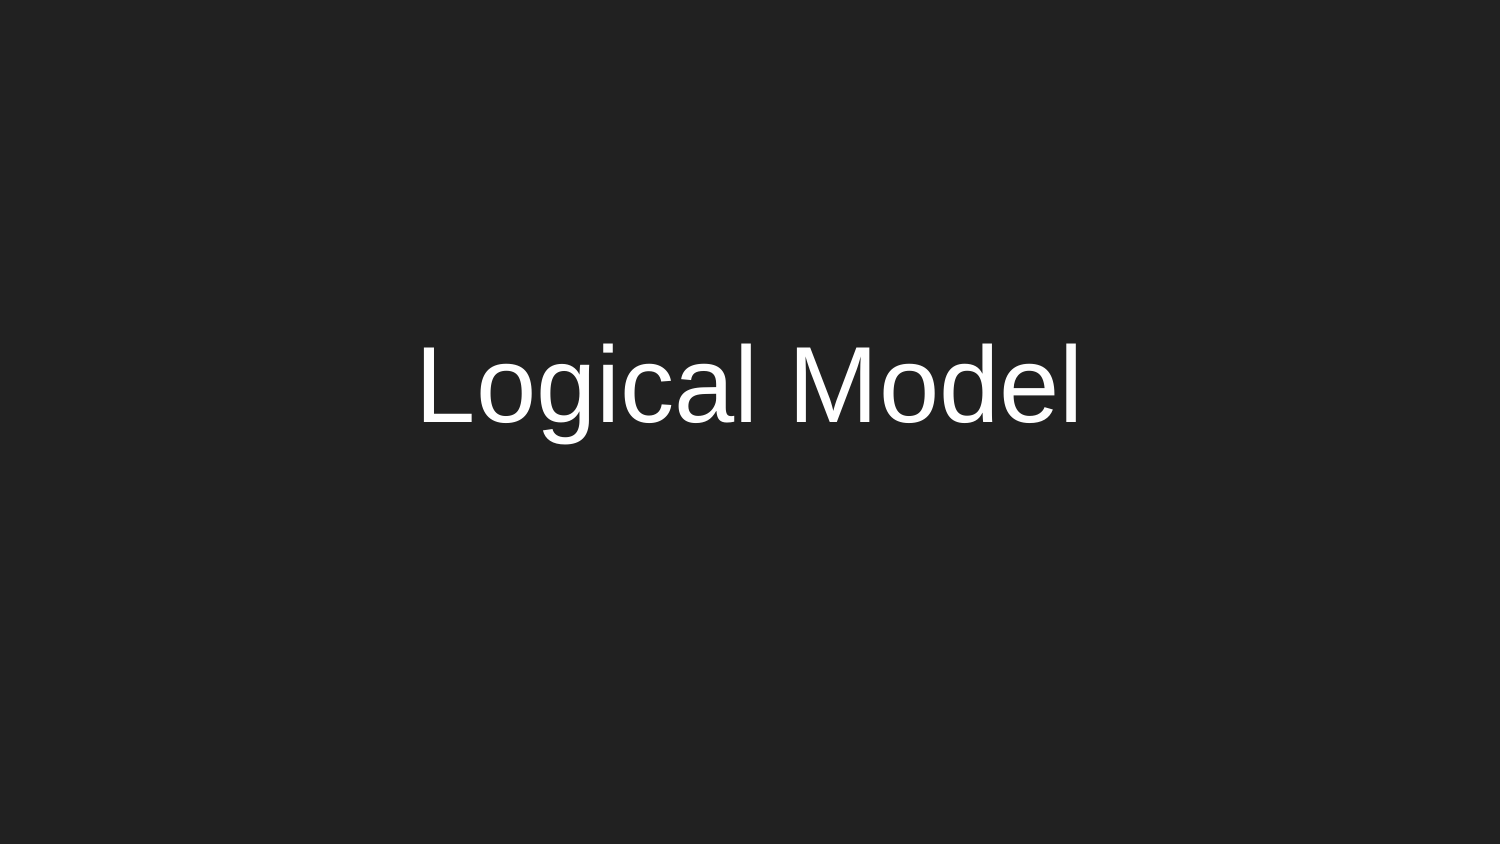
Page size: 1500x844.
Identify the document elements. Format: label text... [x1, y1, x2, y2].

title Logical Model [51, 122, 1449, 459]
